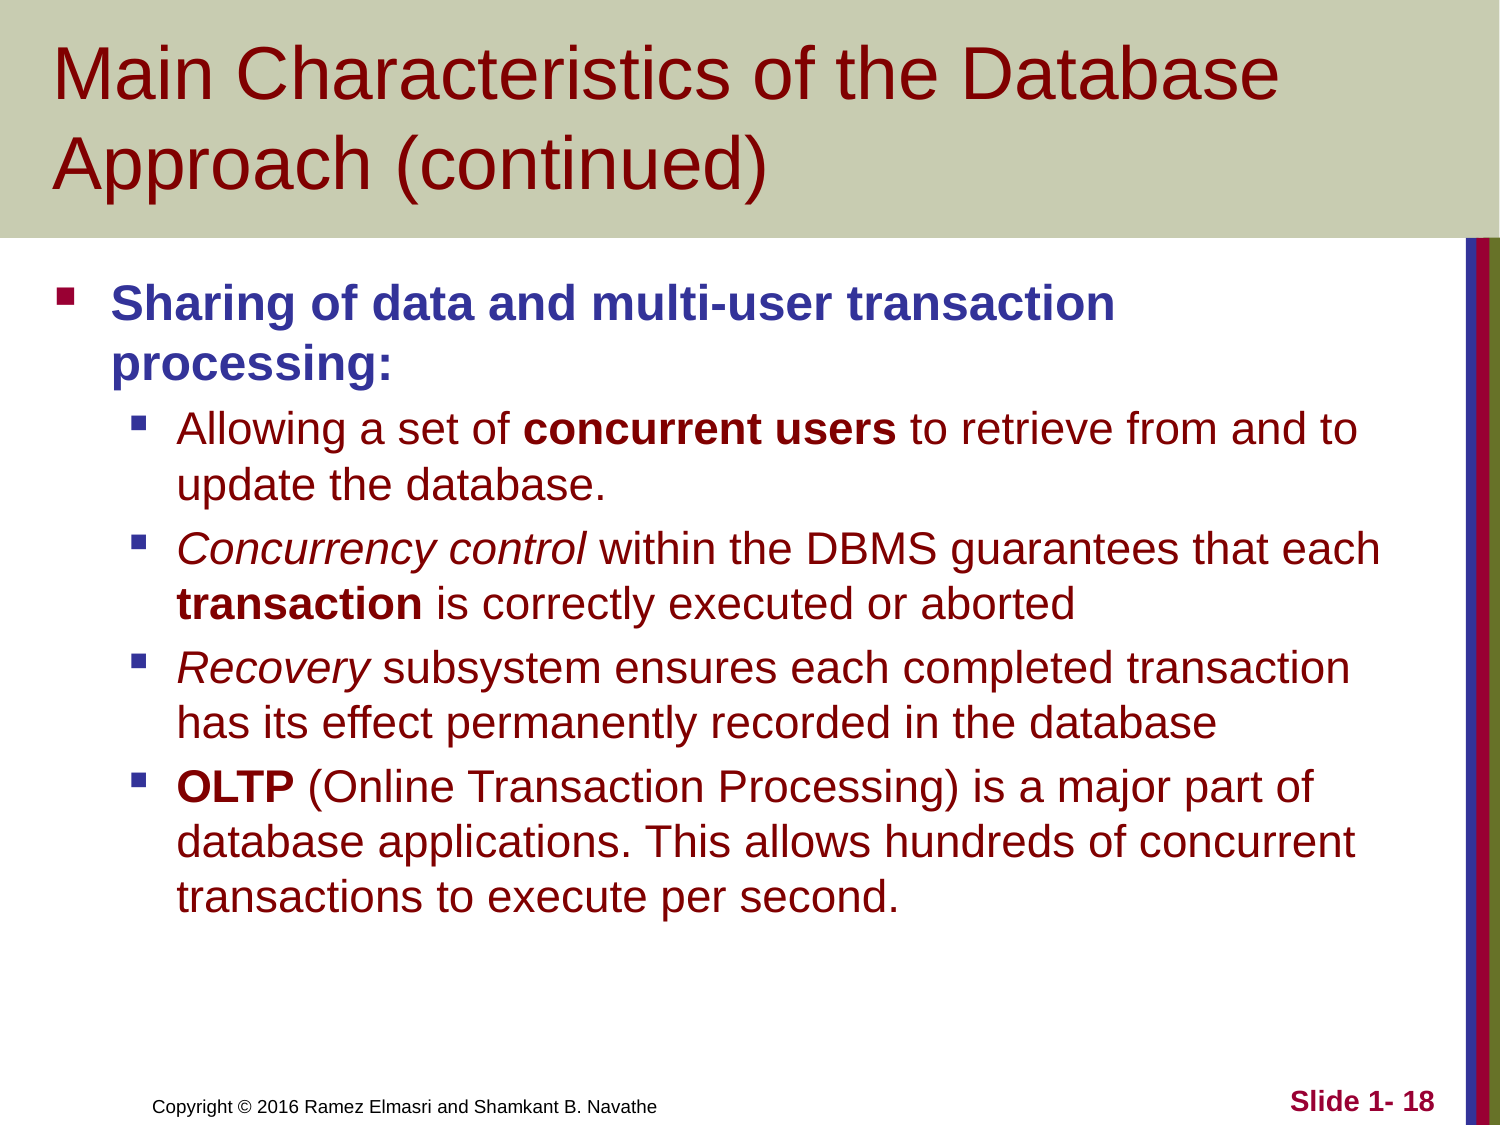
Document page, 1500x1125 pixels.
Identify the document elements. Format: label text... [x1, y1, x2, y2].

slide_number Slide 1- 18 [1137, 1049, 1451, 1125]
list Sharing of data and multi-user transaction processing: Allowing a set of concurrent users to retrieve from and to update the database. Concurrency control within the DBMS guarantees that each transaction is correctly executed or aborted Recovery subsystem ensures each completed transaction has its effect permanently recorded in the database OLTP (Online Transaction Processing) is a major part of database applications. This allows hundreds of concurrent transactions to execute per second. [39, 262, 1400, 1013]
title Main Characteristics of the Database Approach (continued) [37, 49, 1317, 213]
